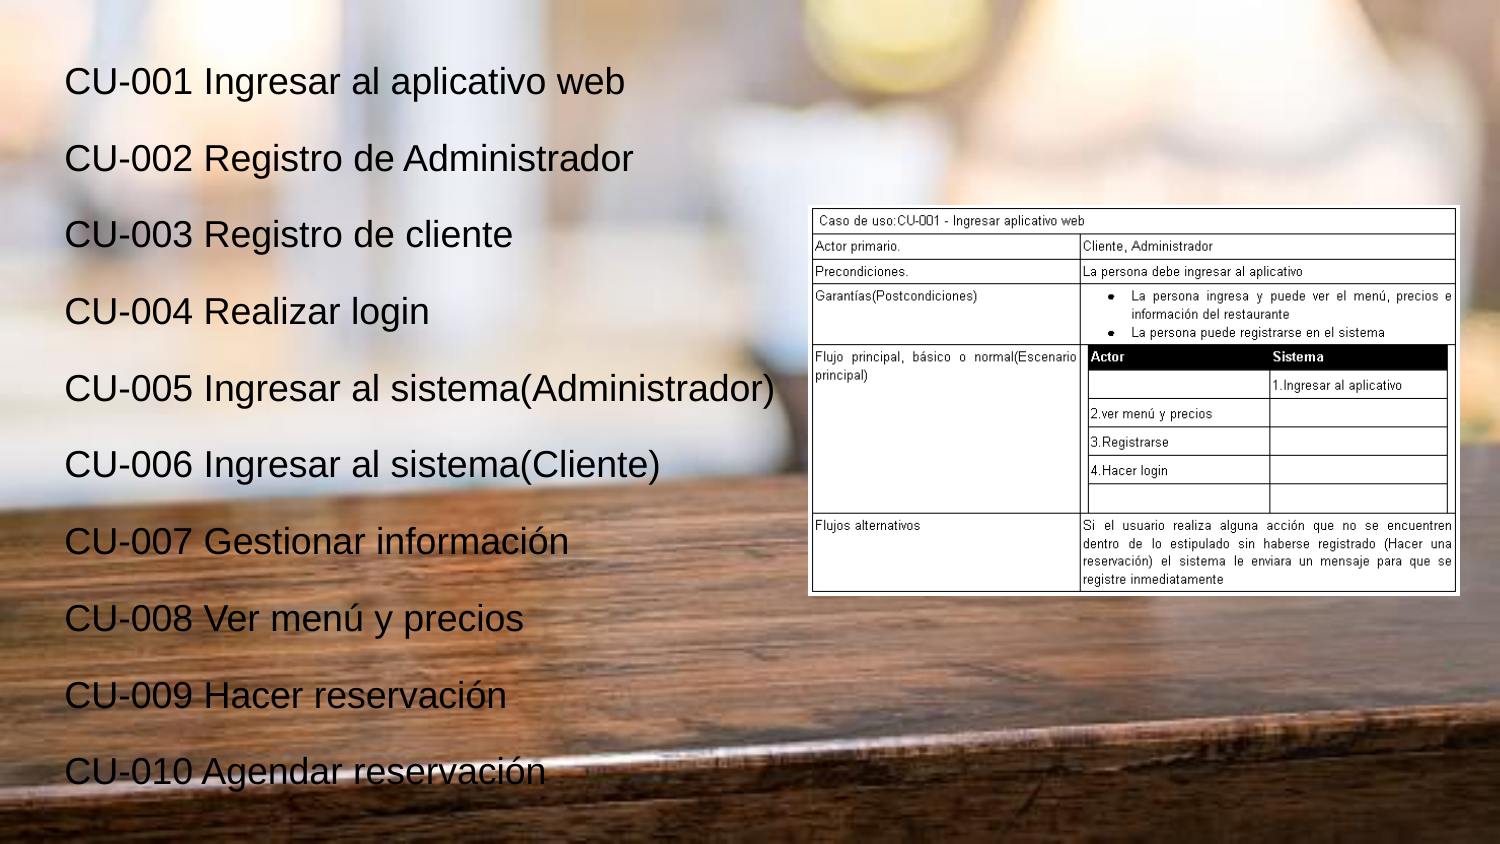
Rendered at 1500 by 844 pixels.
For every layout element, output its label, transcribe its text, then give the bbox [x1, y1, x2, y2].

text_box CU-001 Ingresar al aplicativo web CU-002 Registro de Administrador CU-003 Registro de cliente CU-004 Realizar login CU-005 Ingresar al sistema(Administrador) CU-006 Ingresar al sistema(Cliente) CU-007 Gestionar información CU-008 Ver menú y precios CU-009 Hacer reservación CU-010 Agendar reservación [49, 35, 796, 808]
picture [0, 0, 1500, 844]
